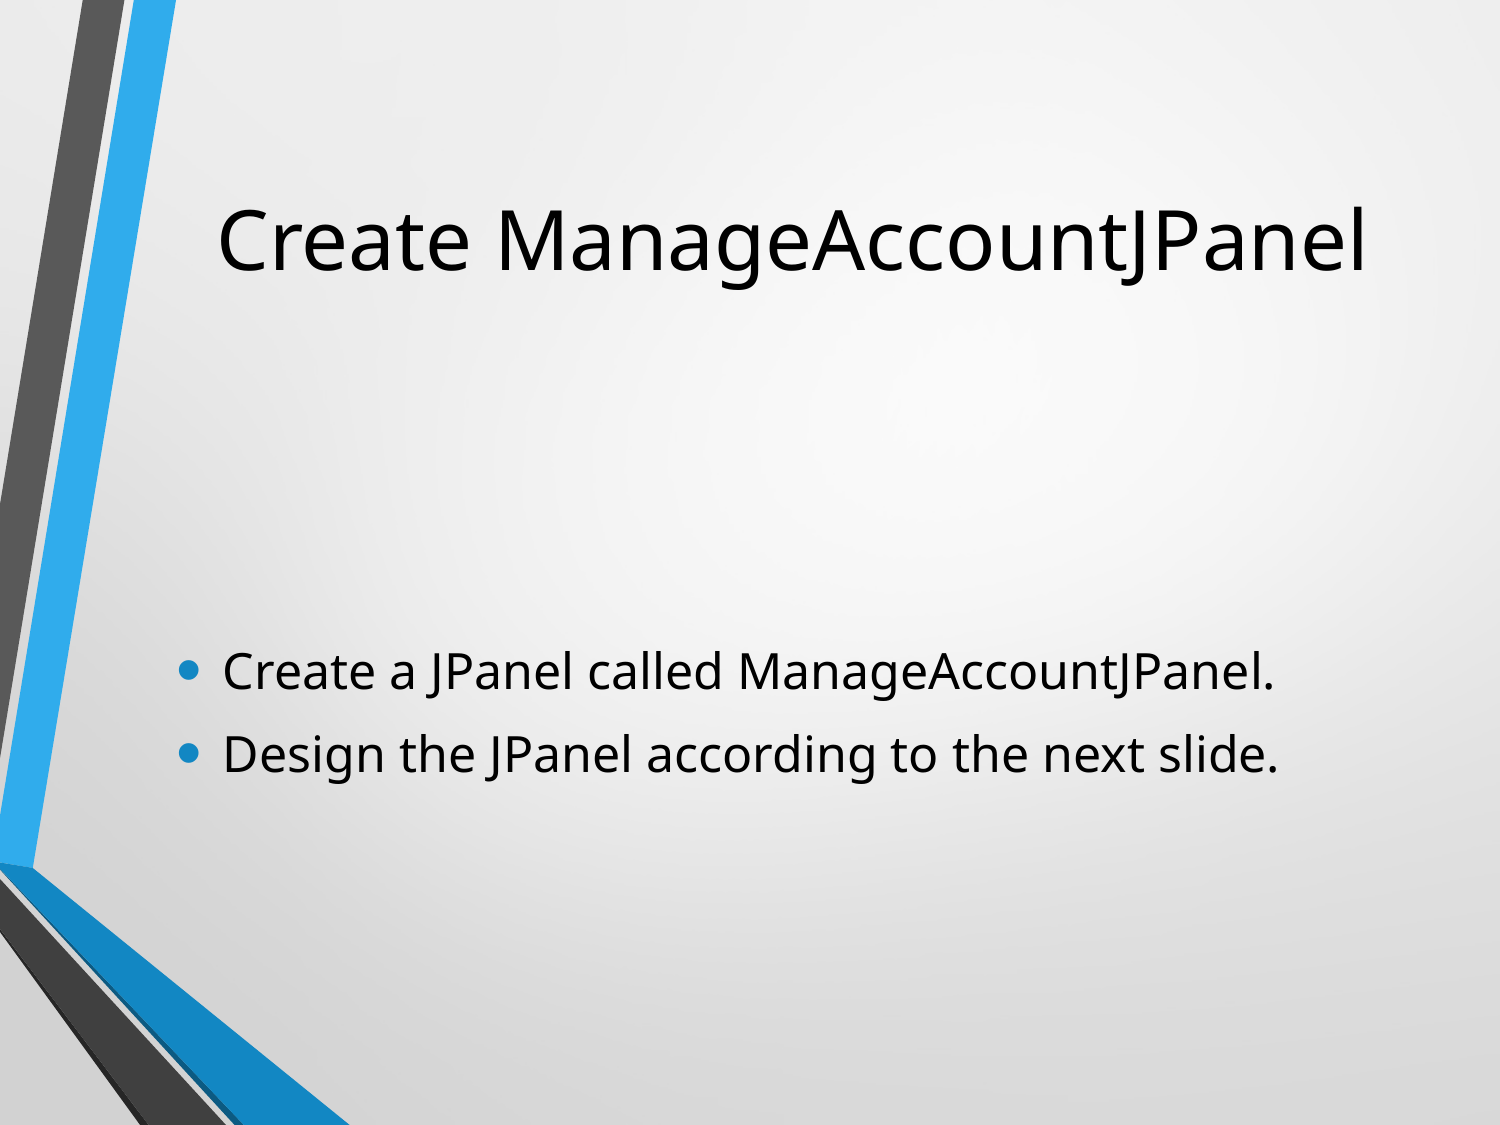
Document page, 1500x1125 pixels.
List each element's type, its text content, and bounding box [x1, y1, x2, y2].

list Create a JPanel called ManageAccountJPanel. Design the JPanel according to the next slide. [161, 437, 1425, 985]
title Create ManageAccountJPanel [161, 75, 1425, 400]
